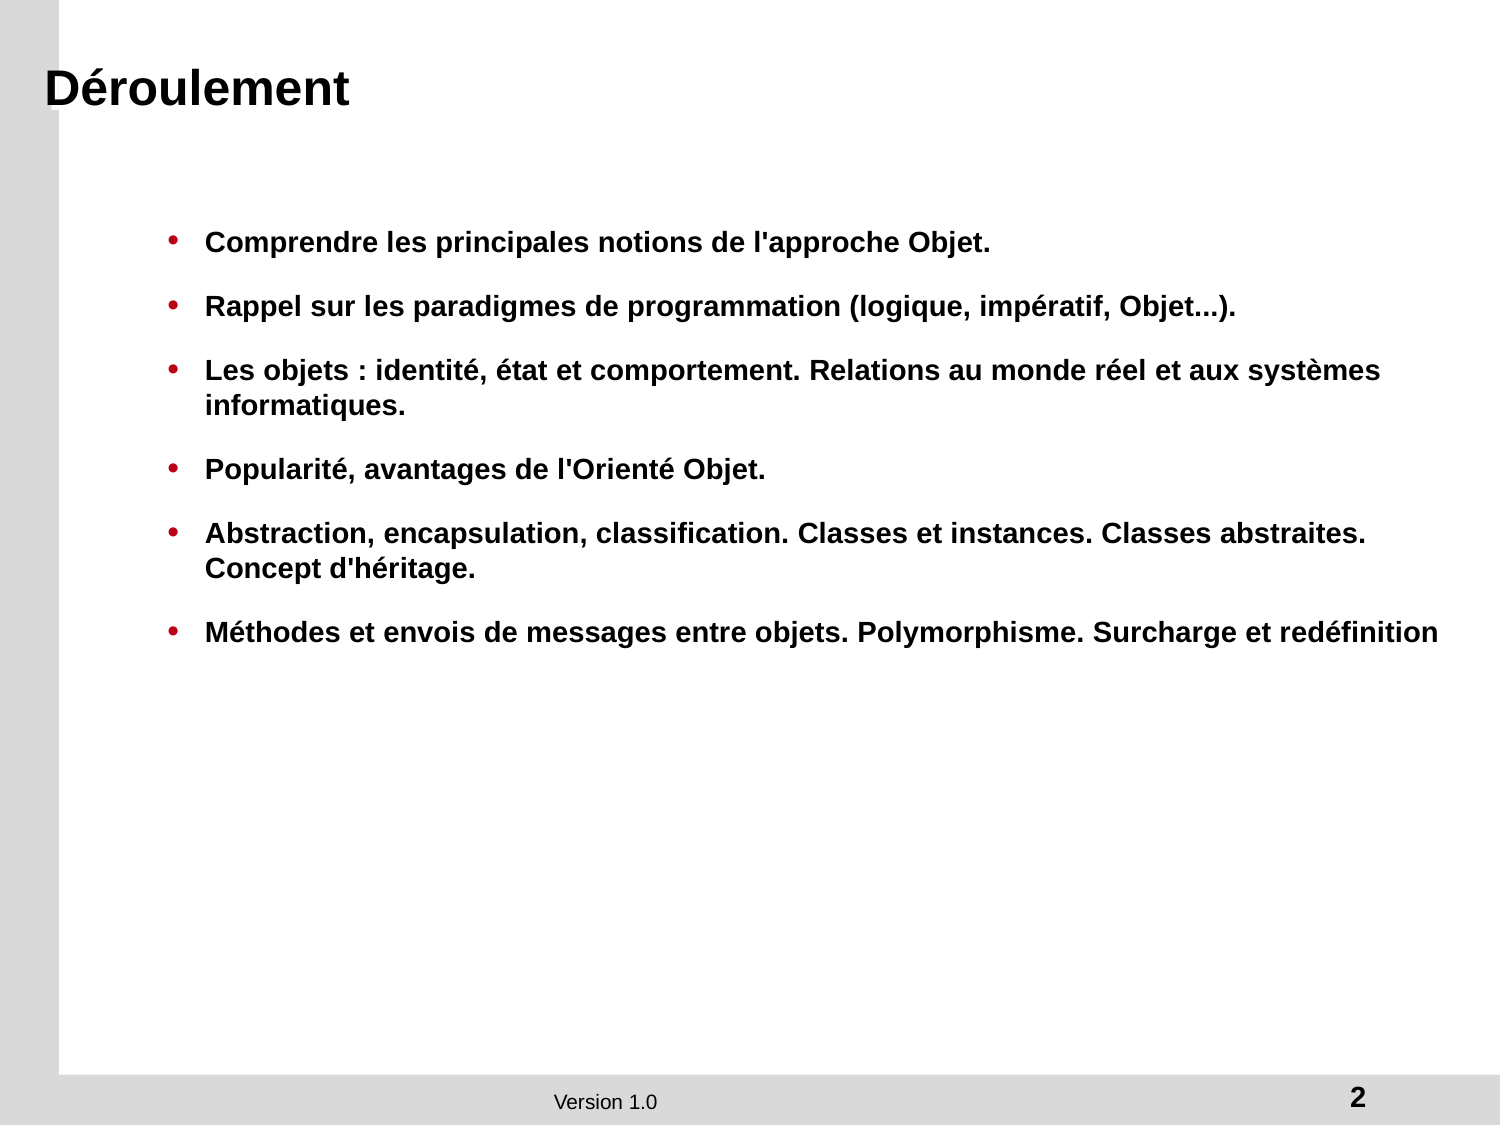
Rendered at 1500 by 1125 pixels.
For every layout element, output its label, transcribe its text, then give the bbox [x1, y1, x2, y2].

title Déroulement [29, 26, 1308, 146]
list Comprendre les principales notions de l'approche Objet. Rappel sur les paradigmes de programmation (logique, impératif, Objet...). Les objets : identité, état et comportement. Relations au monde réel et aux systèmes informatiques. Popularité, avantages de l'Orienté Objet. Abstraction, encapsulation, classification. Classes et instances. Classes abstraites. Concept d'héritage. Méthodes et envois de messages entre objets. Polymorphisme. Surcharge et redéfinition [152, 215, 1457, 661]
